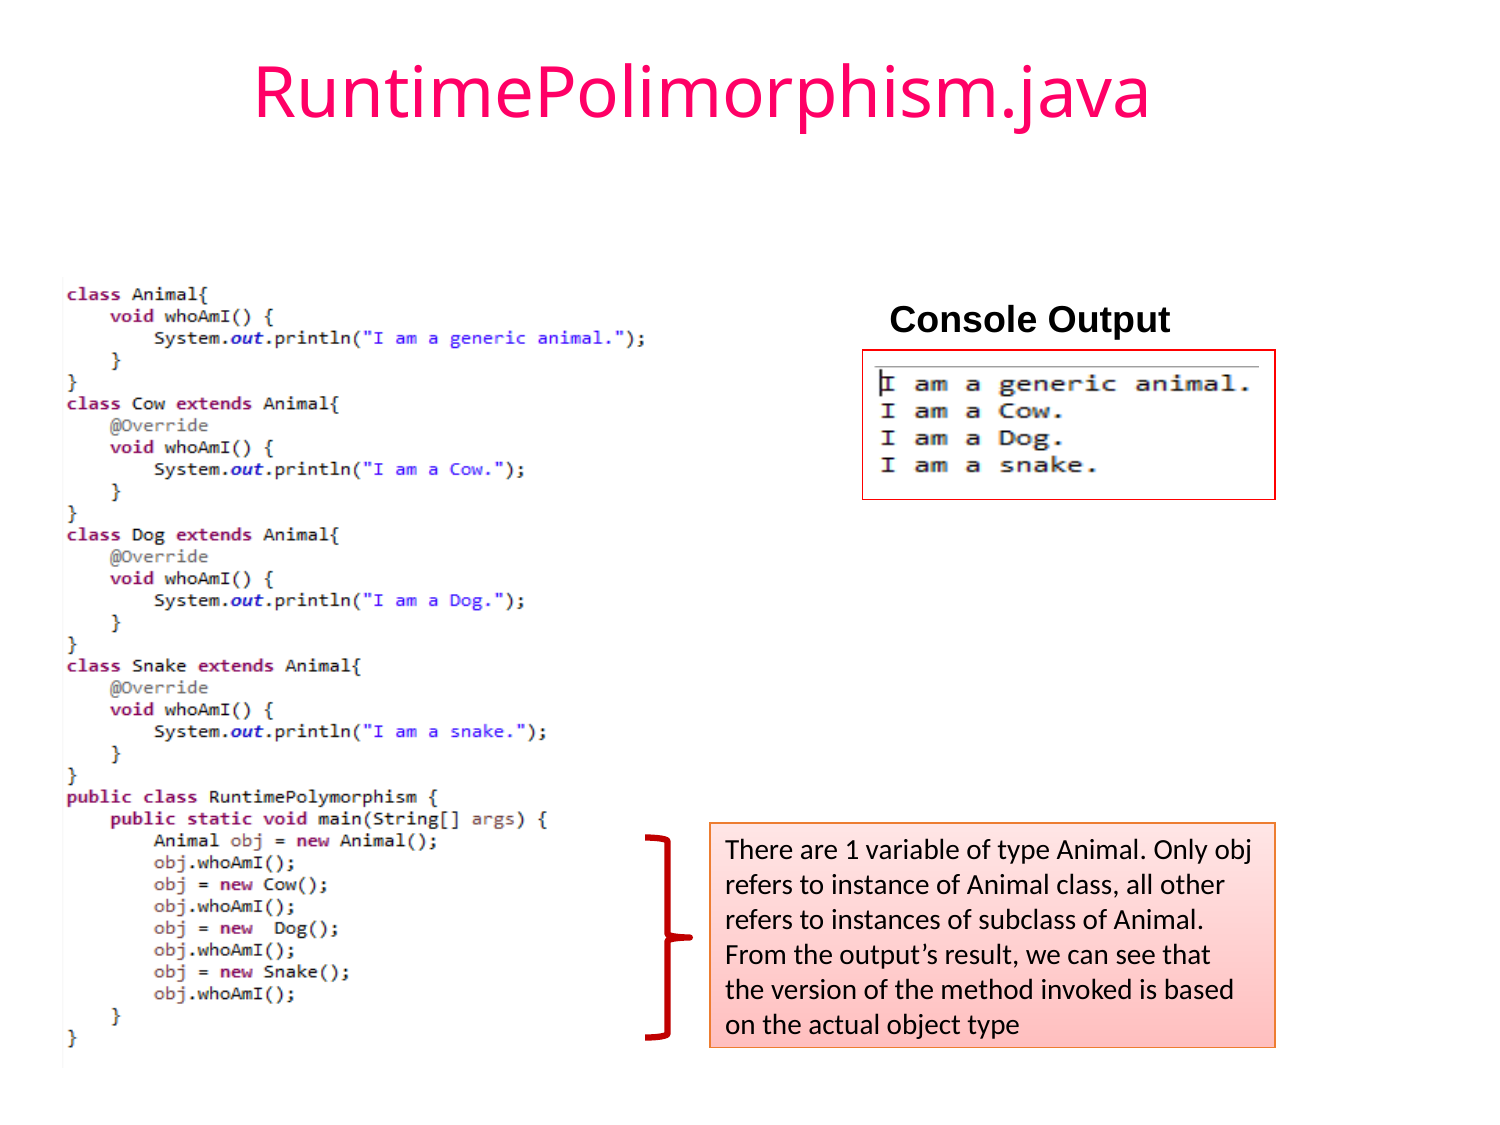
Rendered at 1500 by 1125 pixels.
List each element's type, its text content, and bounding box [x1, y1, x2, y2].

title RuntimePolimorphism.java [237, 2, 1500, 188]
picture [62, 277, 672, 1068]
text_box Console Output [874, 287, 1187, 348]
picture [873, 366, 1259, 485]
text_box [672, 935, 690, 939]
text_box There are 1 variable of type Animal. Only obj refers to instance of Animal class, all other refers to instances of subclass of Animal. From the output’s result, we can see that the version of the method invoked is based on the actual object type [710, 823, 1275, 1048]
text_box [862, 349, 1275, 500]
